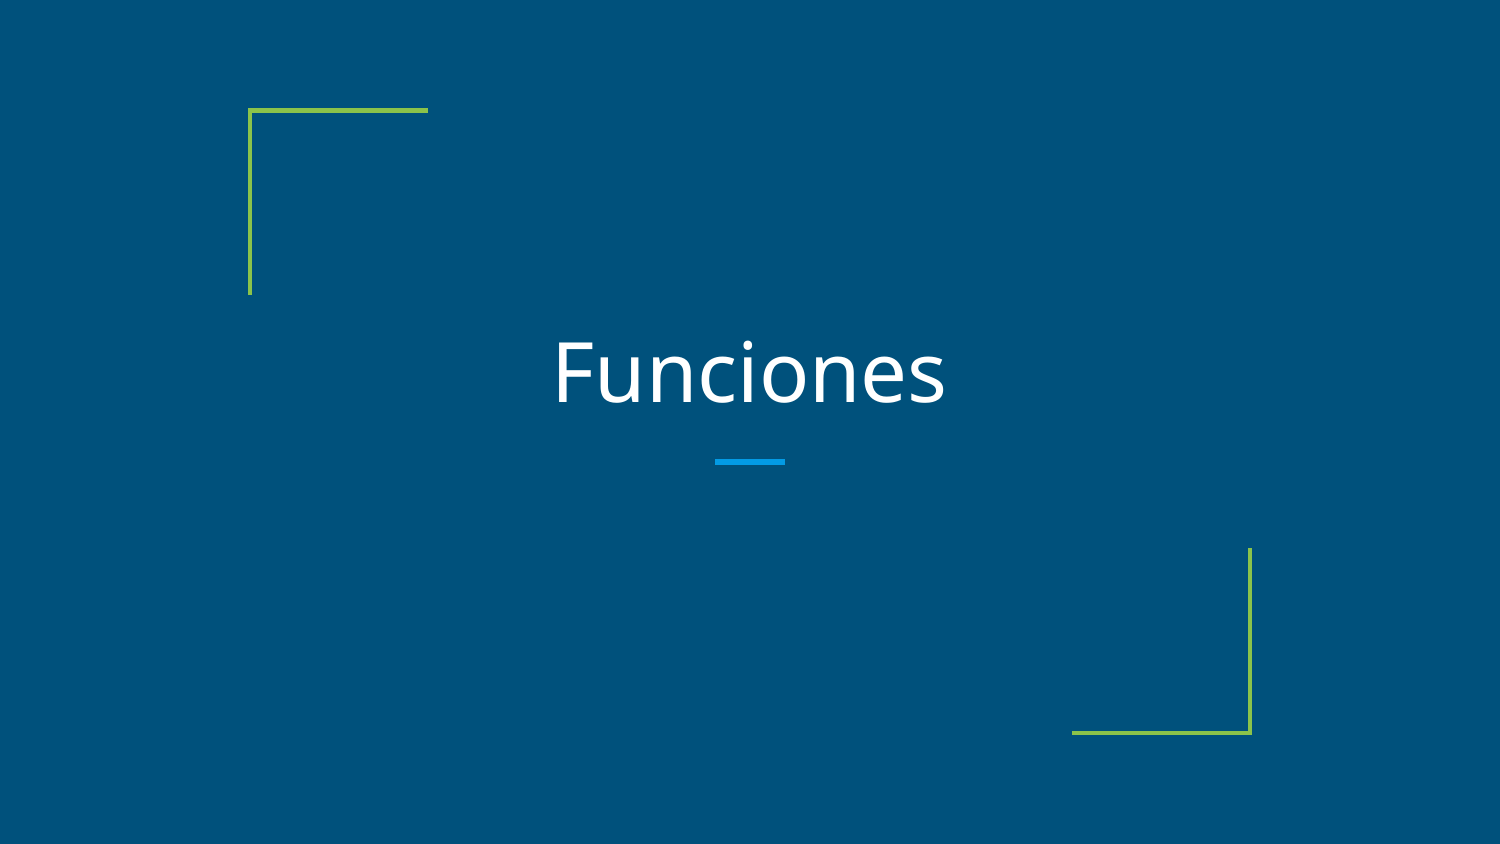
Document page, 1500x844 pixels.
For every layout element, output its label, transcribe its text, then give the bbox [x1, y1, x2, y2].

title Funciones [275, 195, 1225, 435]
